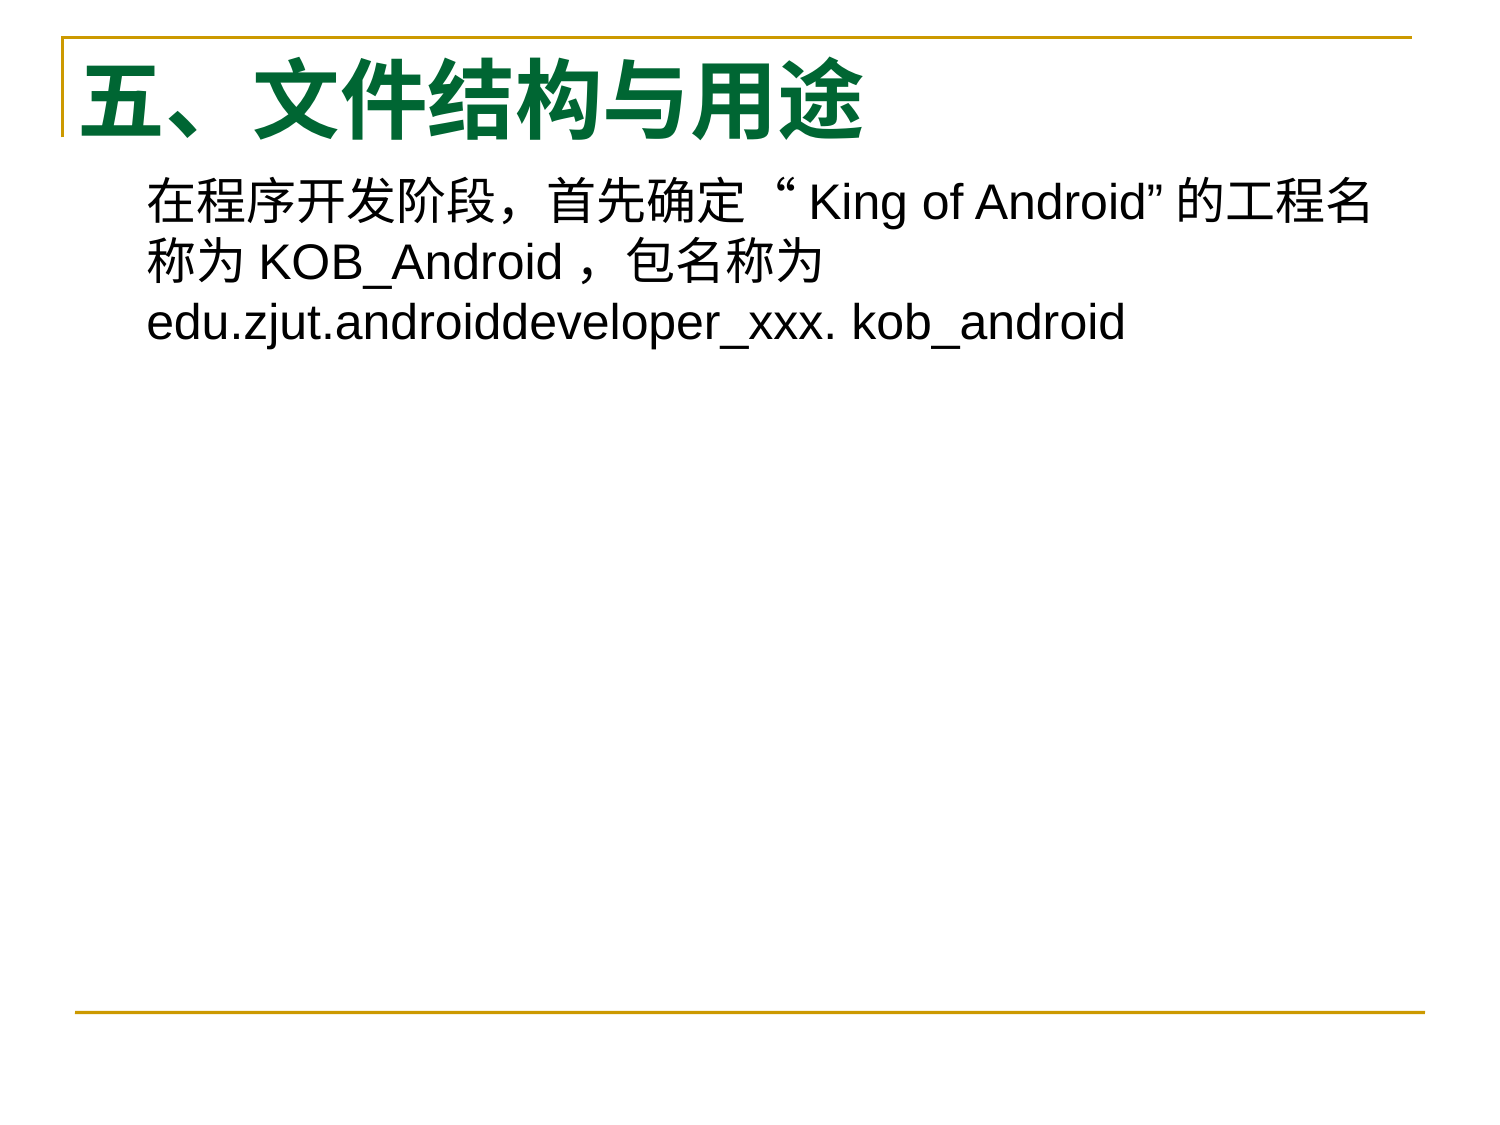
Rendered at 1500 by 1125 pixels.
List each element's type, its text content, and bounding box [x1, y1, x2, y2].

title 五、文件结构与用途 [62, 37, 963, 151]
list 在程序开发阶段，首先确定“King of Android”的工程名称为KOB_Android，包名称为edu.zjut.androiddeveloper_xxx. kob_android [74, 162, 1426, 1013]
